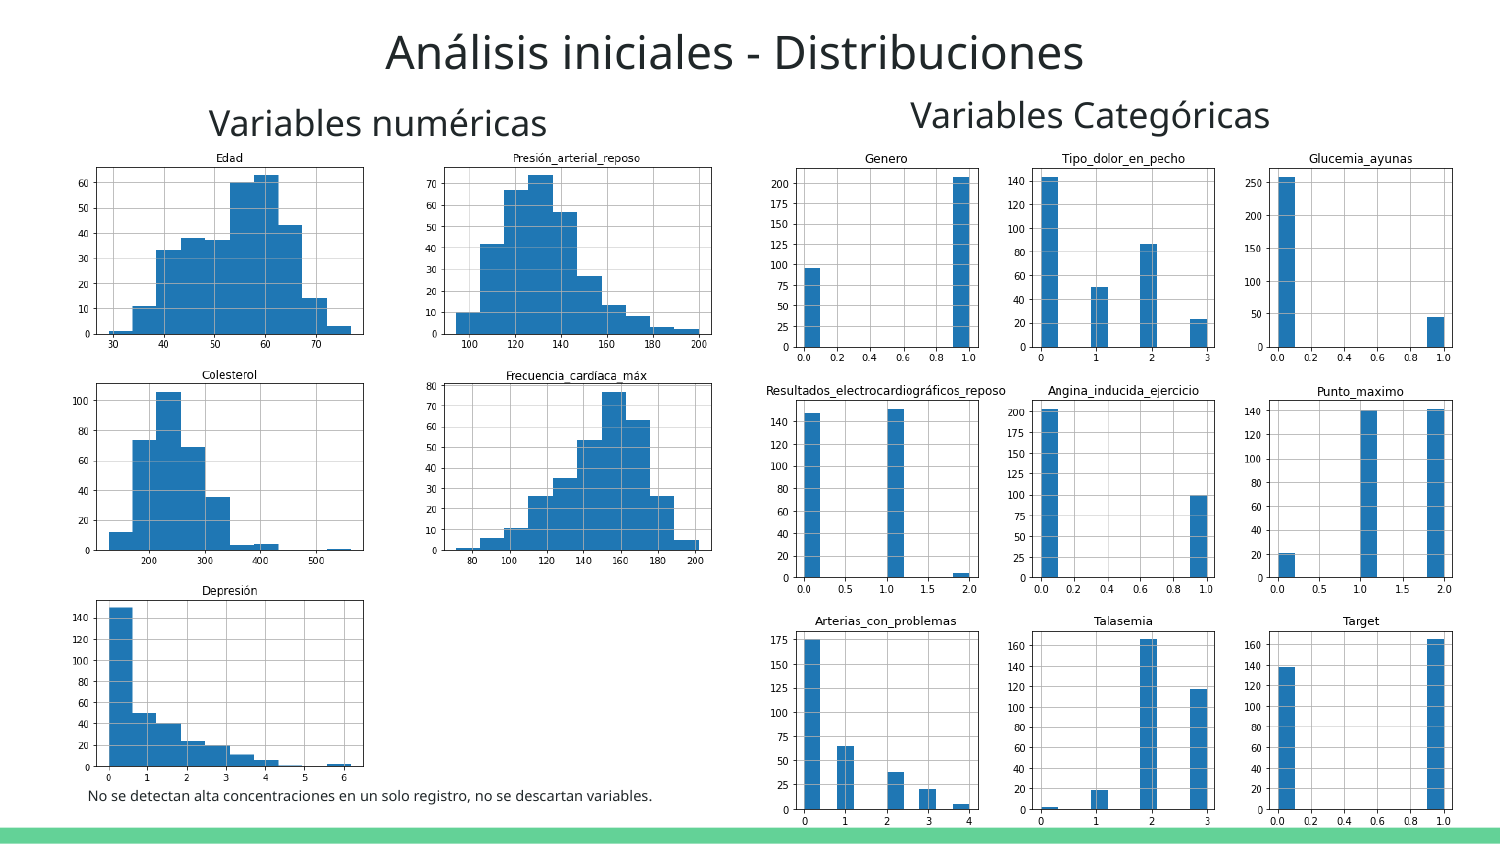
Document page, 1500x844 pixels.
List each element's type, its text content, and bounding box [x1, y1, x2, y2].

title No se detectan alta concentraciones en un solo registro, no se descartan variables. [72, 796, 710, 822]
picture [65, 146, 717, 788]
title Variables numéricas [193, 83, 589, 144]
title Análisis iniciales - Distribuciones [36, 5, 1435, 100]
title Variables Categóricas [895, 74, 1290, 144]
picture [759, 146, 1459, 832]
